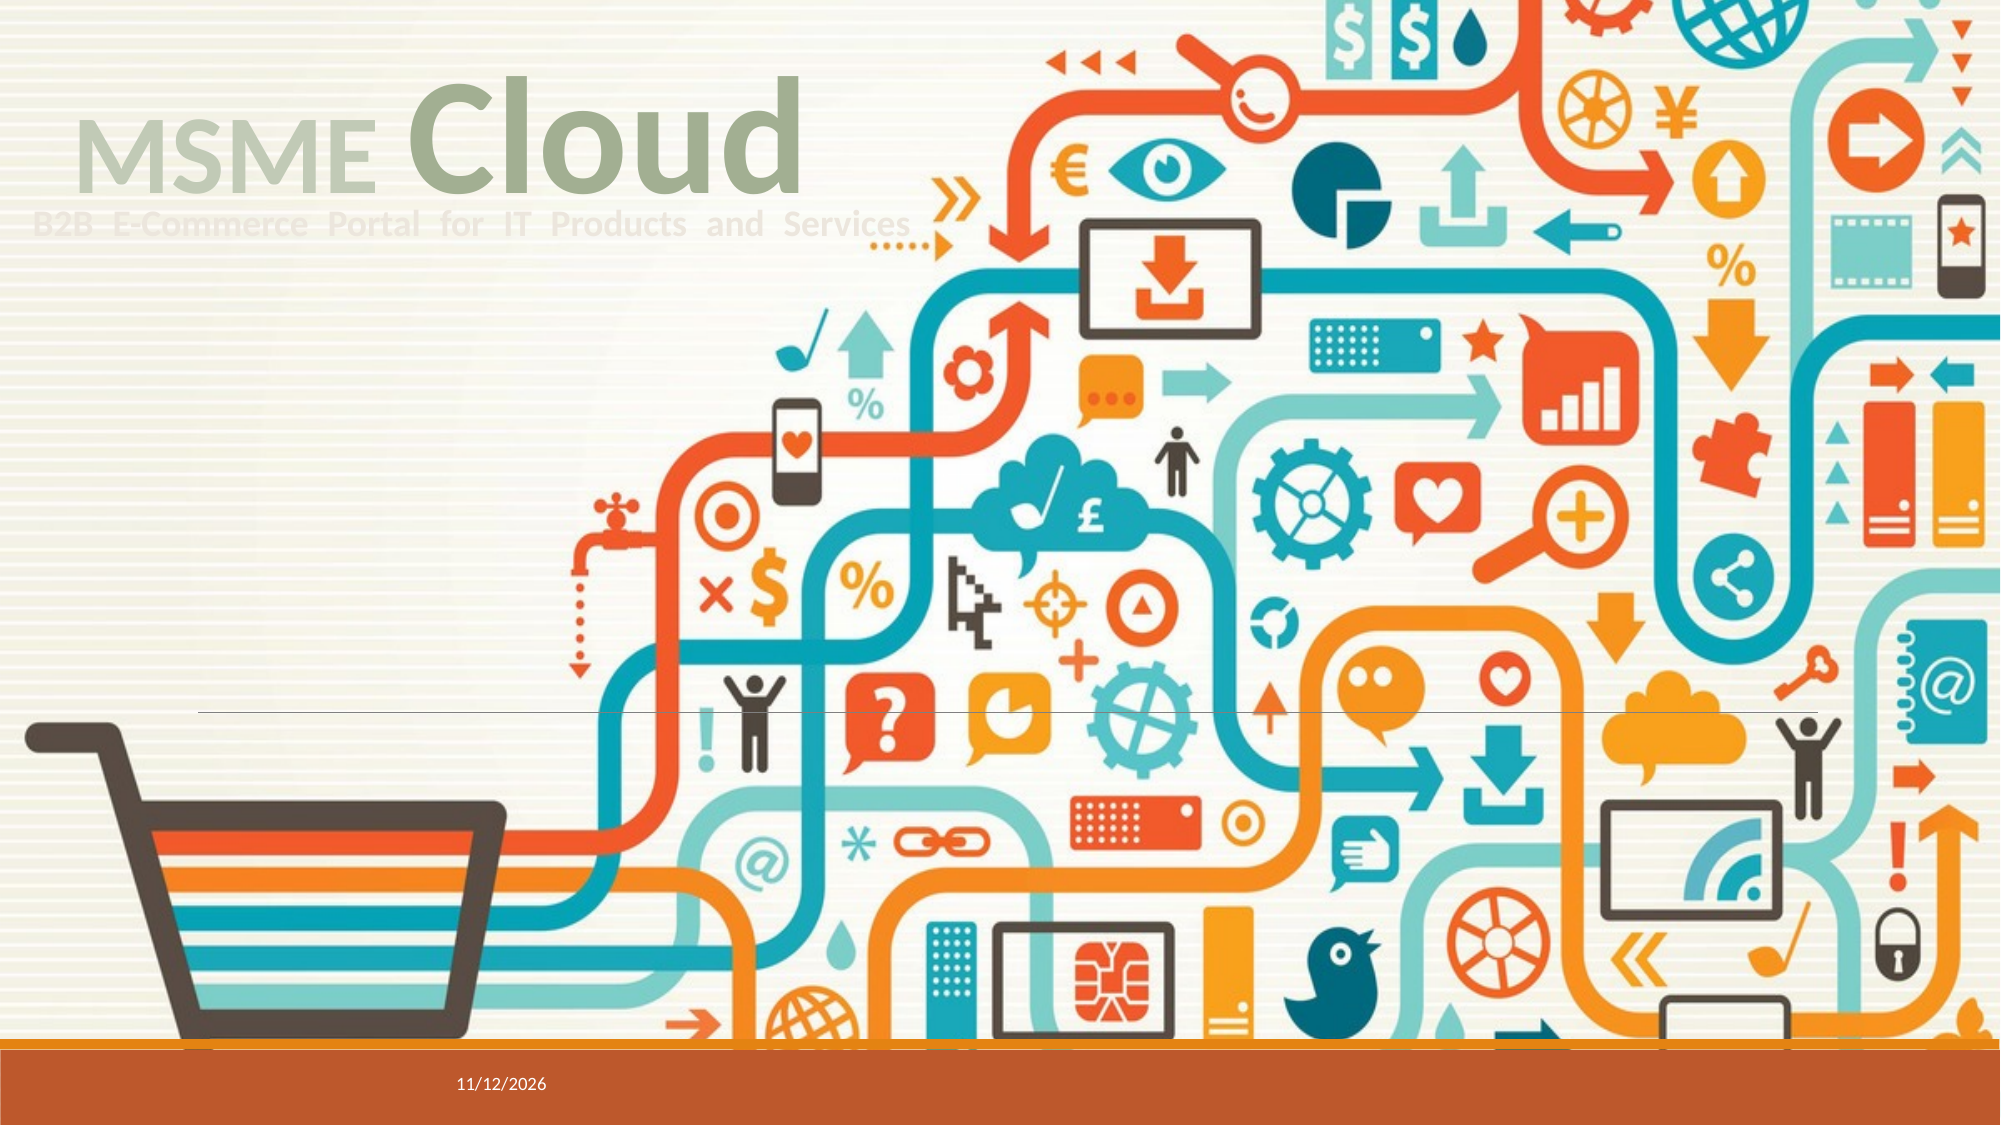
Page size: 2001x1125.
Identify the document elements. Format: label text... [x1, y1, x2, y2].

text_box B2B E-Commerce Portal for IT Products and Services [0, 145, 1106, 261]
text_box MSME Cloud [0, 19, 931, 145]
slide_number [440, 1061, 771, 1106]
picture [0, 0, 2001, 1125]
